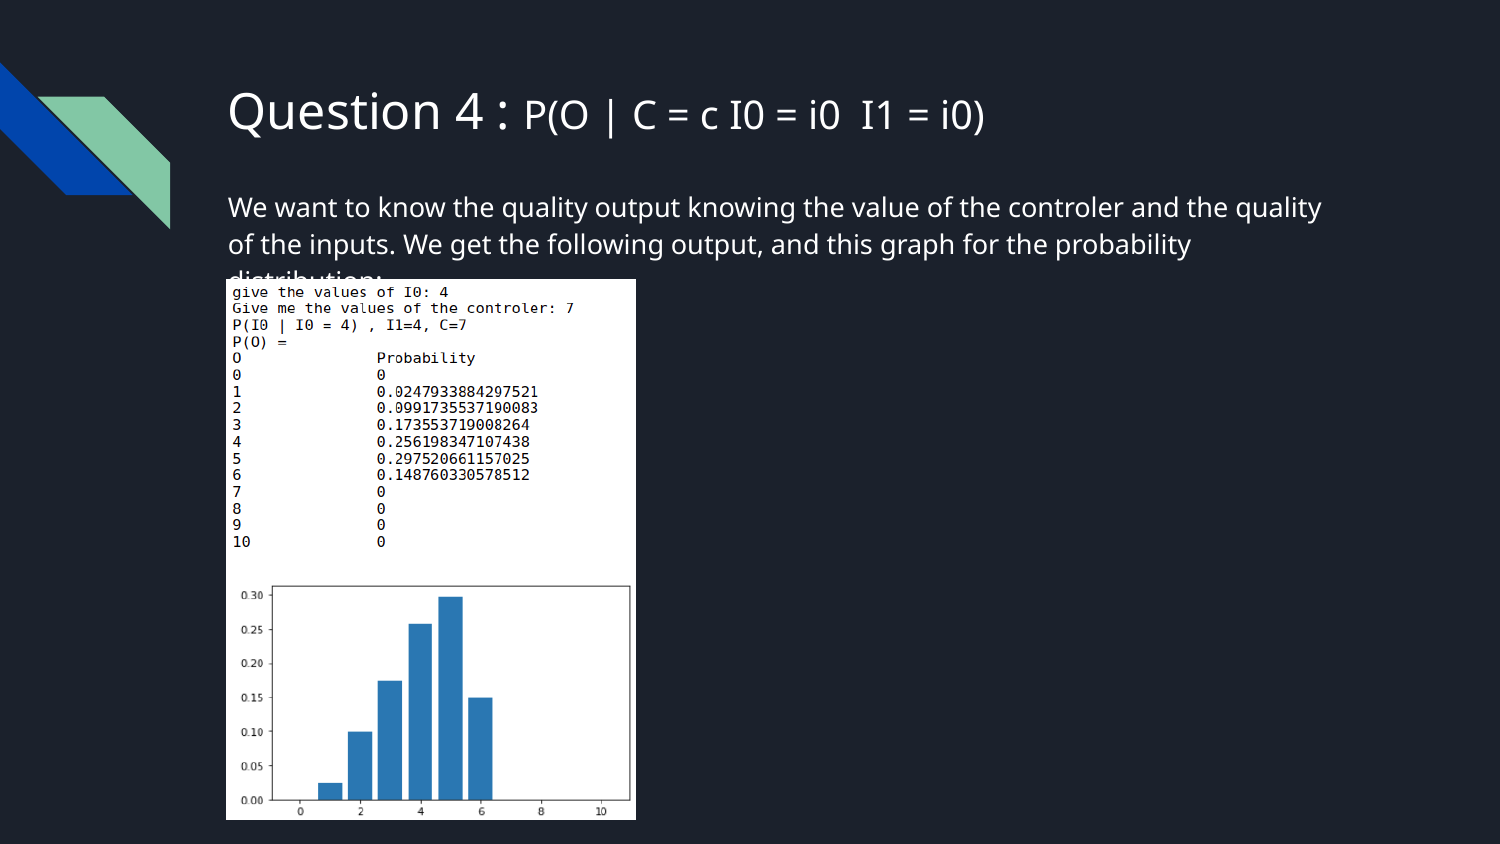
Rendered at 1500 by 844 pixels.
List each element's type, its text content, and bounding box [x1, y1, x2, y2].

picture [226, 279, 636, 820]
title Question 4 : P(O | C = c I0 = i0 I1 = i0) [212, 64, 1368, 170]
list We want to know the quality output knowing the value of the controler and the quality of the inputs. We get the following output, and this graph for the probability distribution: [212, 170, 1368, 648]
